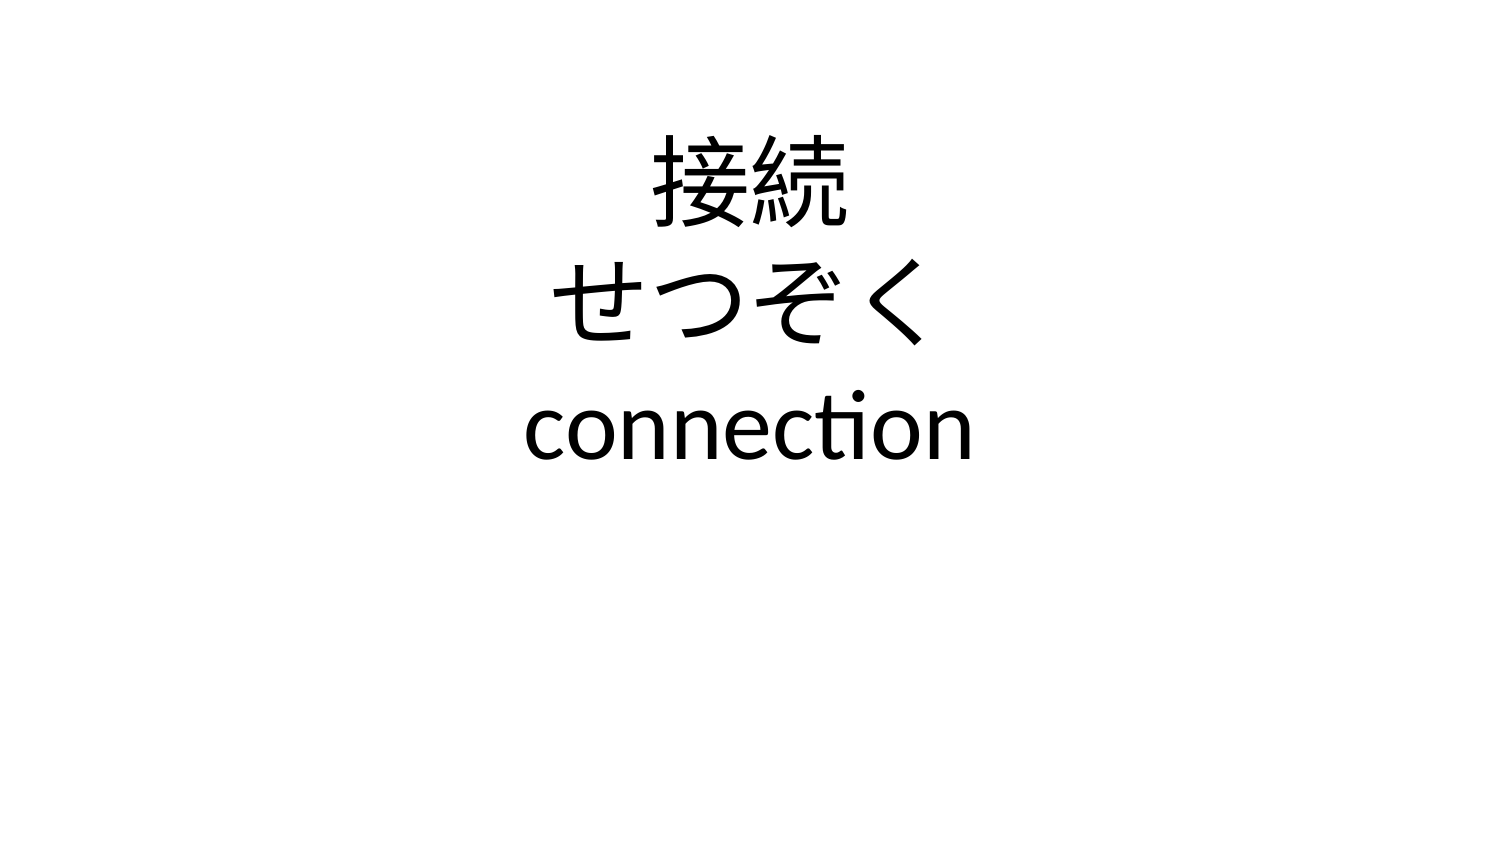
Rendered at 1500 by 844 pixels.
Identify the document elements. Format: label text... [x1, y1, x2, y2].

text_box 接続 せつぞく connection [0, 149, 1500, 450]
